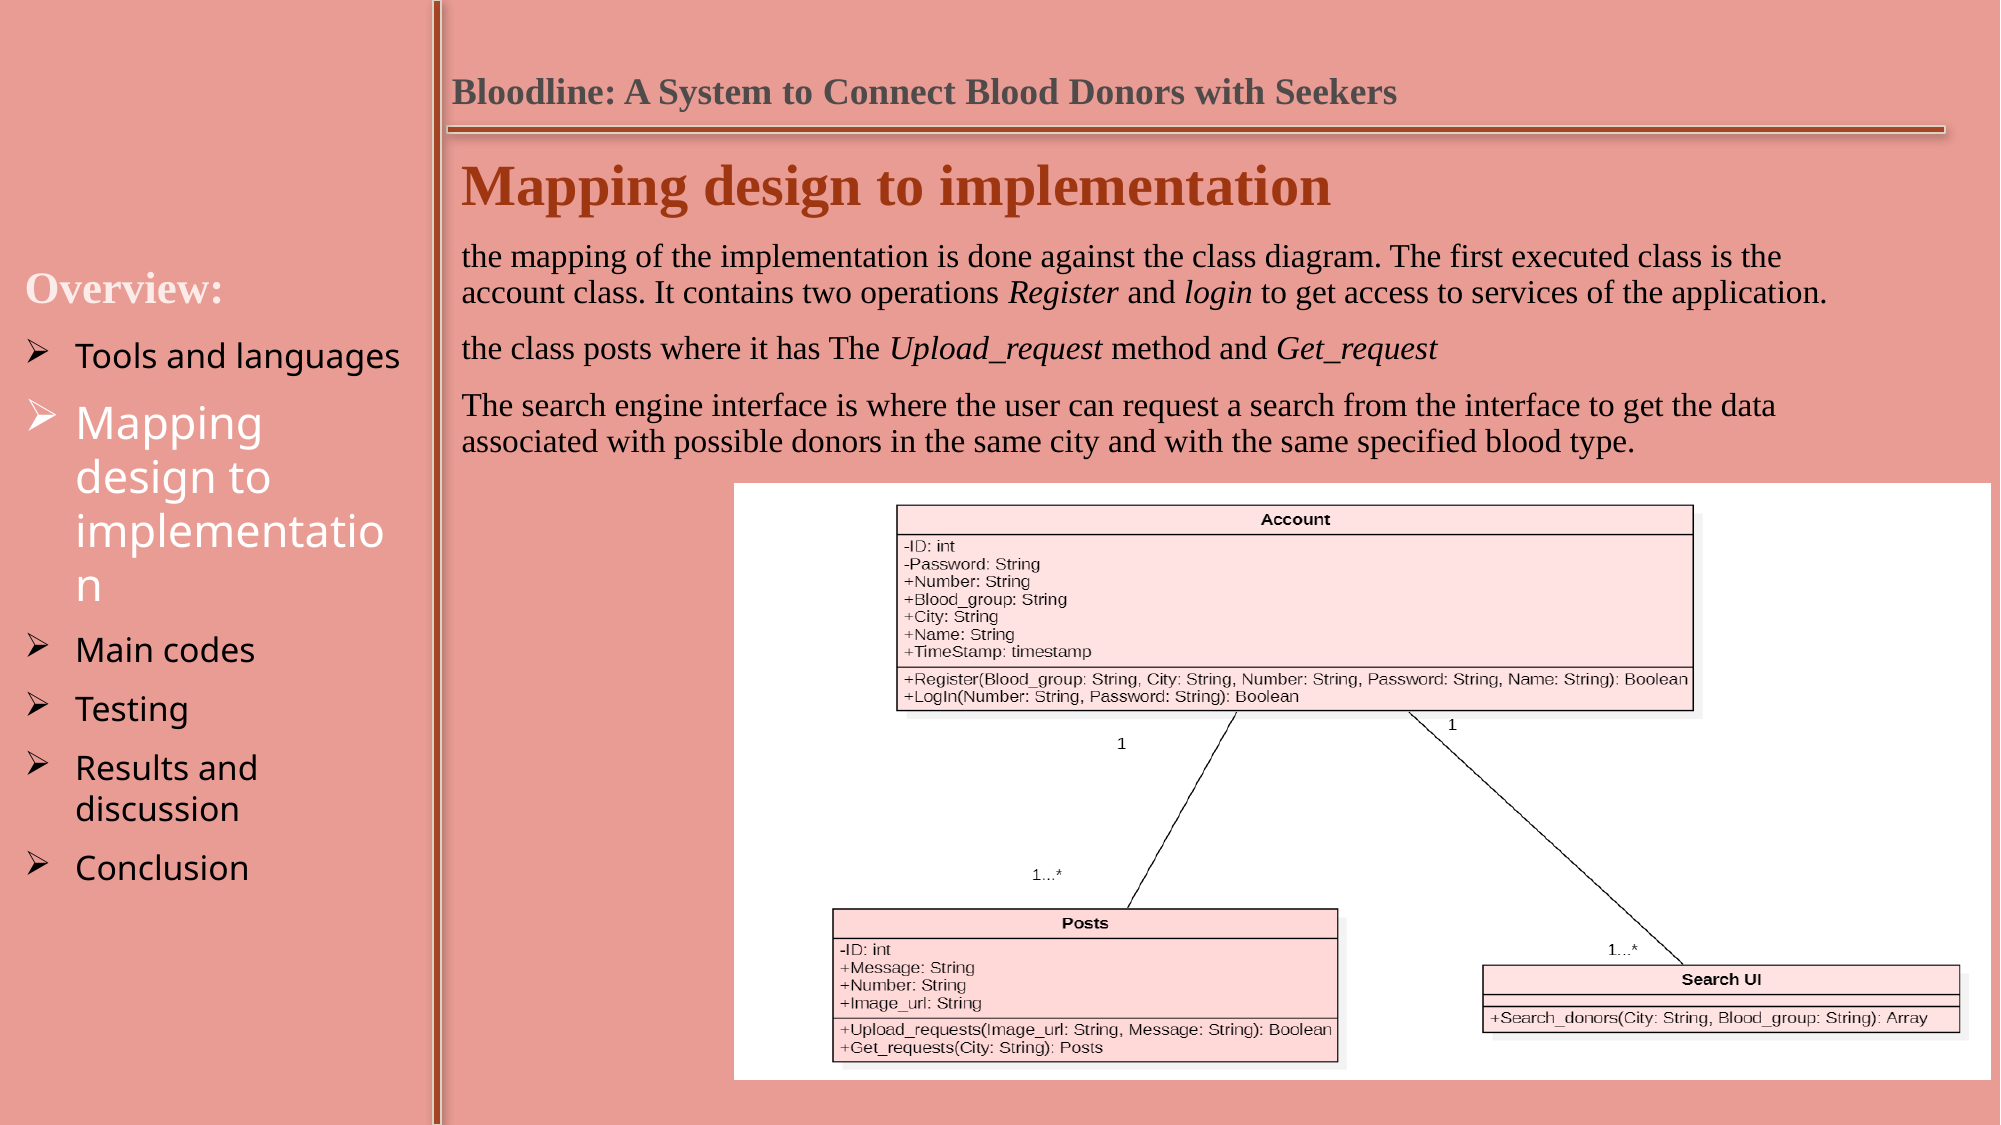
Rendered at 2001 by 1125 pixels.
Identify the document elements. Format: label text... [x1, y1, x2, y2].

text_box [452, 125, 1946, 134]
text_box Overview: Tools and languages Mapping design to implementation Main codes Testing Results and discussion Conclusion [9, 250, 419, 927]
text_box [432, 0, 442, 1125]
picture [734, 483, 1991, 1080]
text_box Mapping design to implementation the mapping of the implementation is done against the class diagram. The first executed class is the account class. It contains two operations Register and login to get access to services of the application. the class posts where it has The Upload_request method and Get_request The search engine interface is where the user can request a search from the interface to get the data associated with possible donors in the same city and with the same specified blood type. [452, 147, 1878, 943]
text_box Bloodline: A System to Connect Blood Donors with Seekers [437, 59, 1500, 120]
